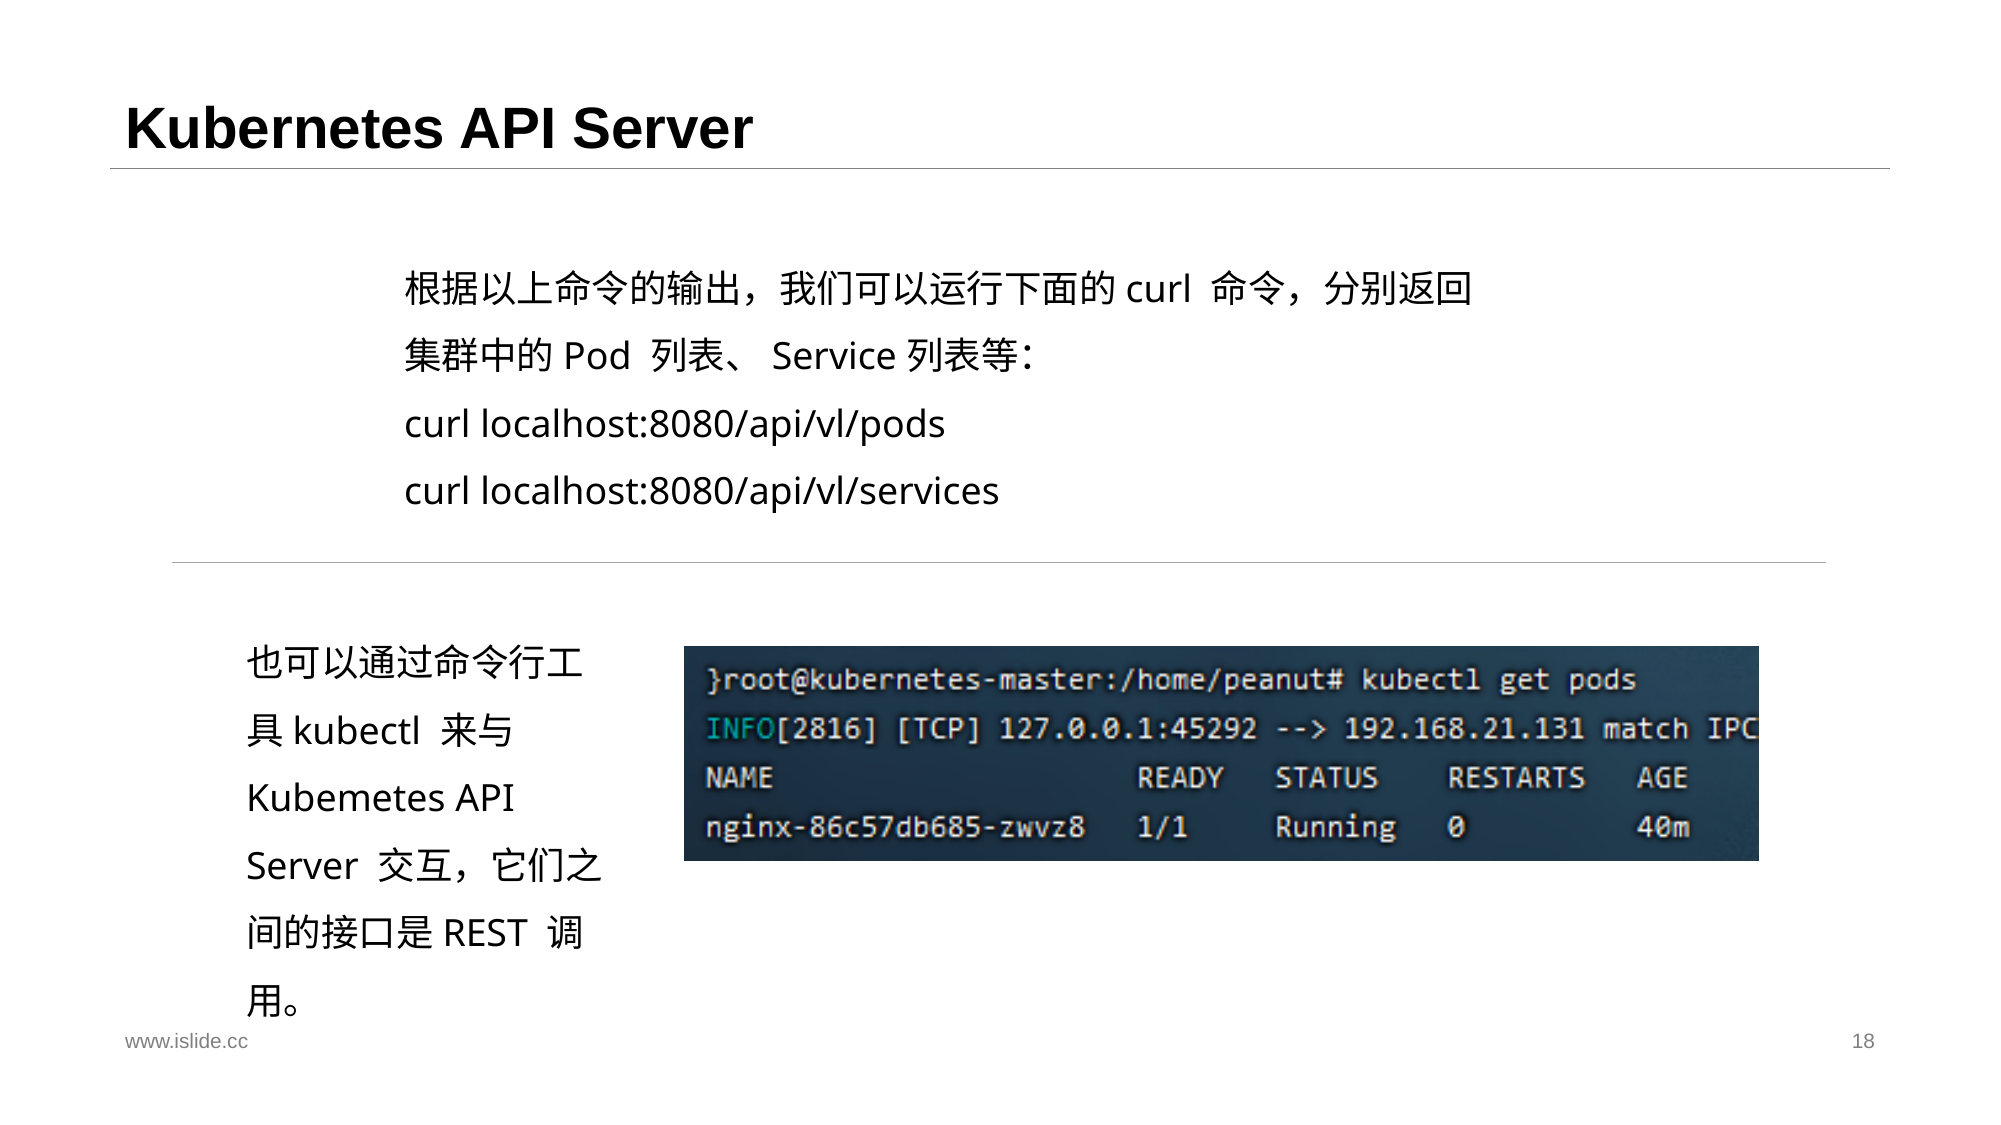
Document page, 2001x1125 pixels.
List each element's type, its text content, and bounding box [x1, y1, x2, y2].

text_box 也可以通过命令行工具kubectl 来与Kubemetes API Server 交互，它们之间的接口是REST 调用。 [231, 609, 632, 1030]
footer www.islide.cc [109, 1023, 790, 1058]
title Kubernetes API Server [109, 0, 1890, 169]
text_box 根据以上命令的输出，我们可以运行下面的curl 命令，分别返回集群中的Pod 列表、Service列表等： curl localhost:8080/api/vl/pods curl localhost:8080/api/vl/services [389, 235, 1513, 520]
picture [683, 646, 1759, 861]
slide_number 18 [1412, 1023, 1890, 1058]
